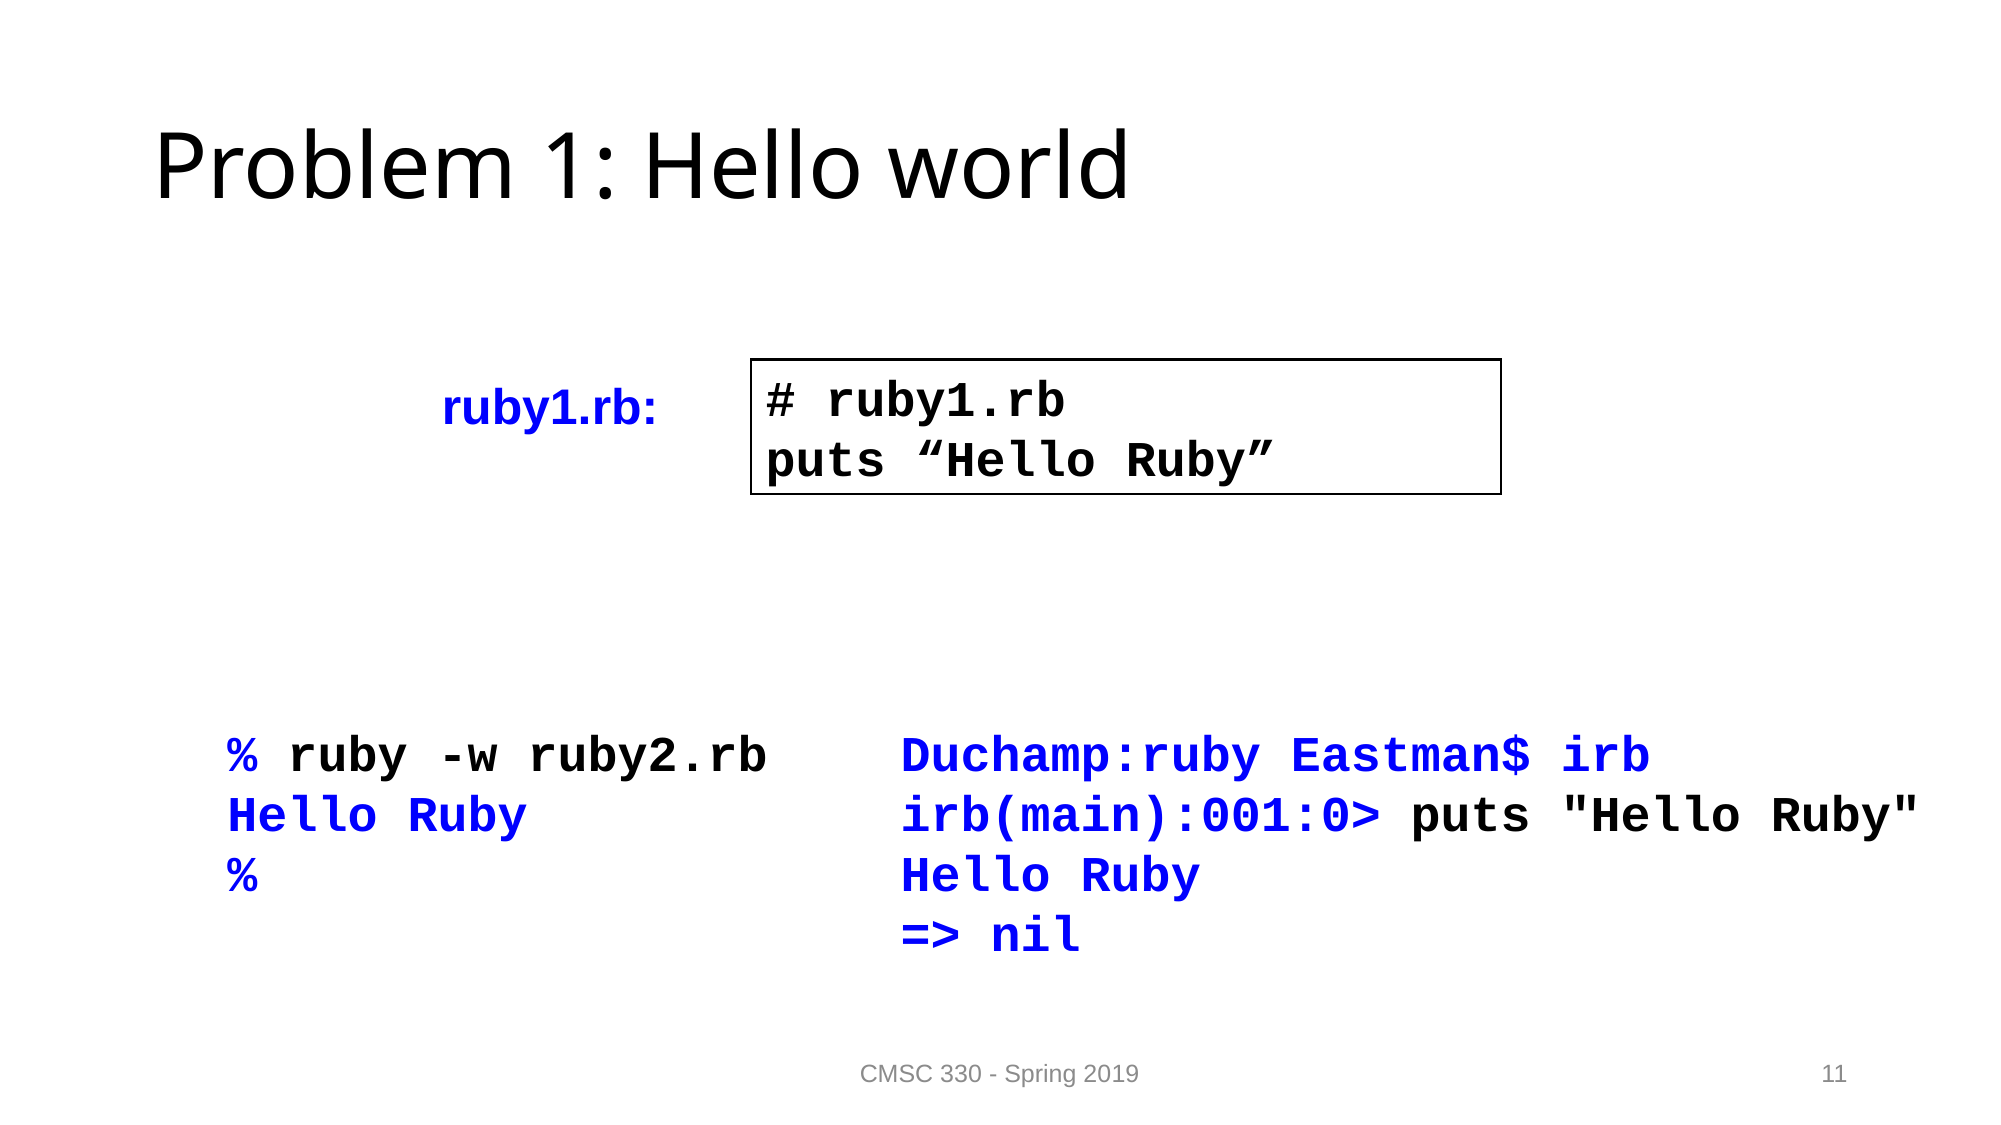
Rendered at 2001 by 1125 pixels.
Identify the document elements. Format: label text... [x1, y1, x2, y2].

text_box % ruby -w ruby2.rb Hello Ruby % [212, 714, 806, 910]
text_box ruby1.rb: [427, 366, 674, 442]
slide_number 11 [1412, 1042, 1863, 1103]
title Problem 1: Hello world [137, 59, 1863, 278]
text_box # ruby1.rb puts “Hello Ruby” [750, 359, 1501, 495]
footer CMSC 330 - Spring 2019 [662, 1042, 1338, 1103]
text_box Duchamp:ruby Eastman$ irb irb(main):001:0> puts "Hello Ruby" Hello Ruby => nil [885, 714, 1938, 970]
